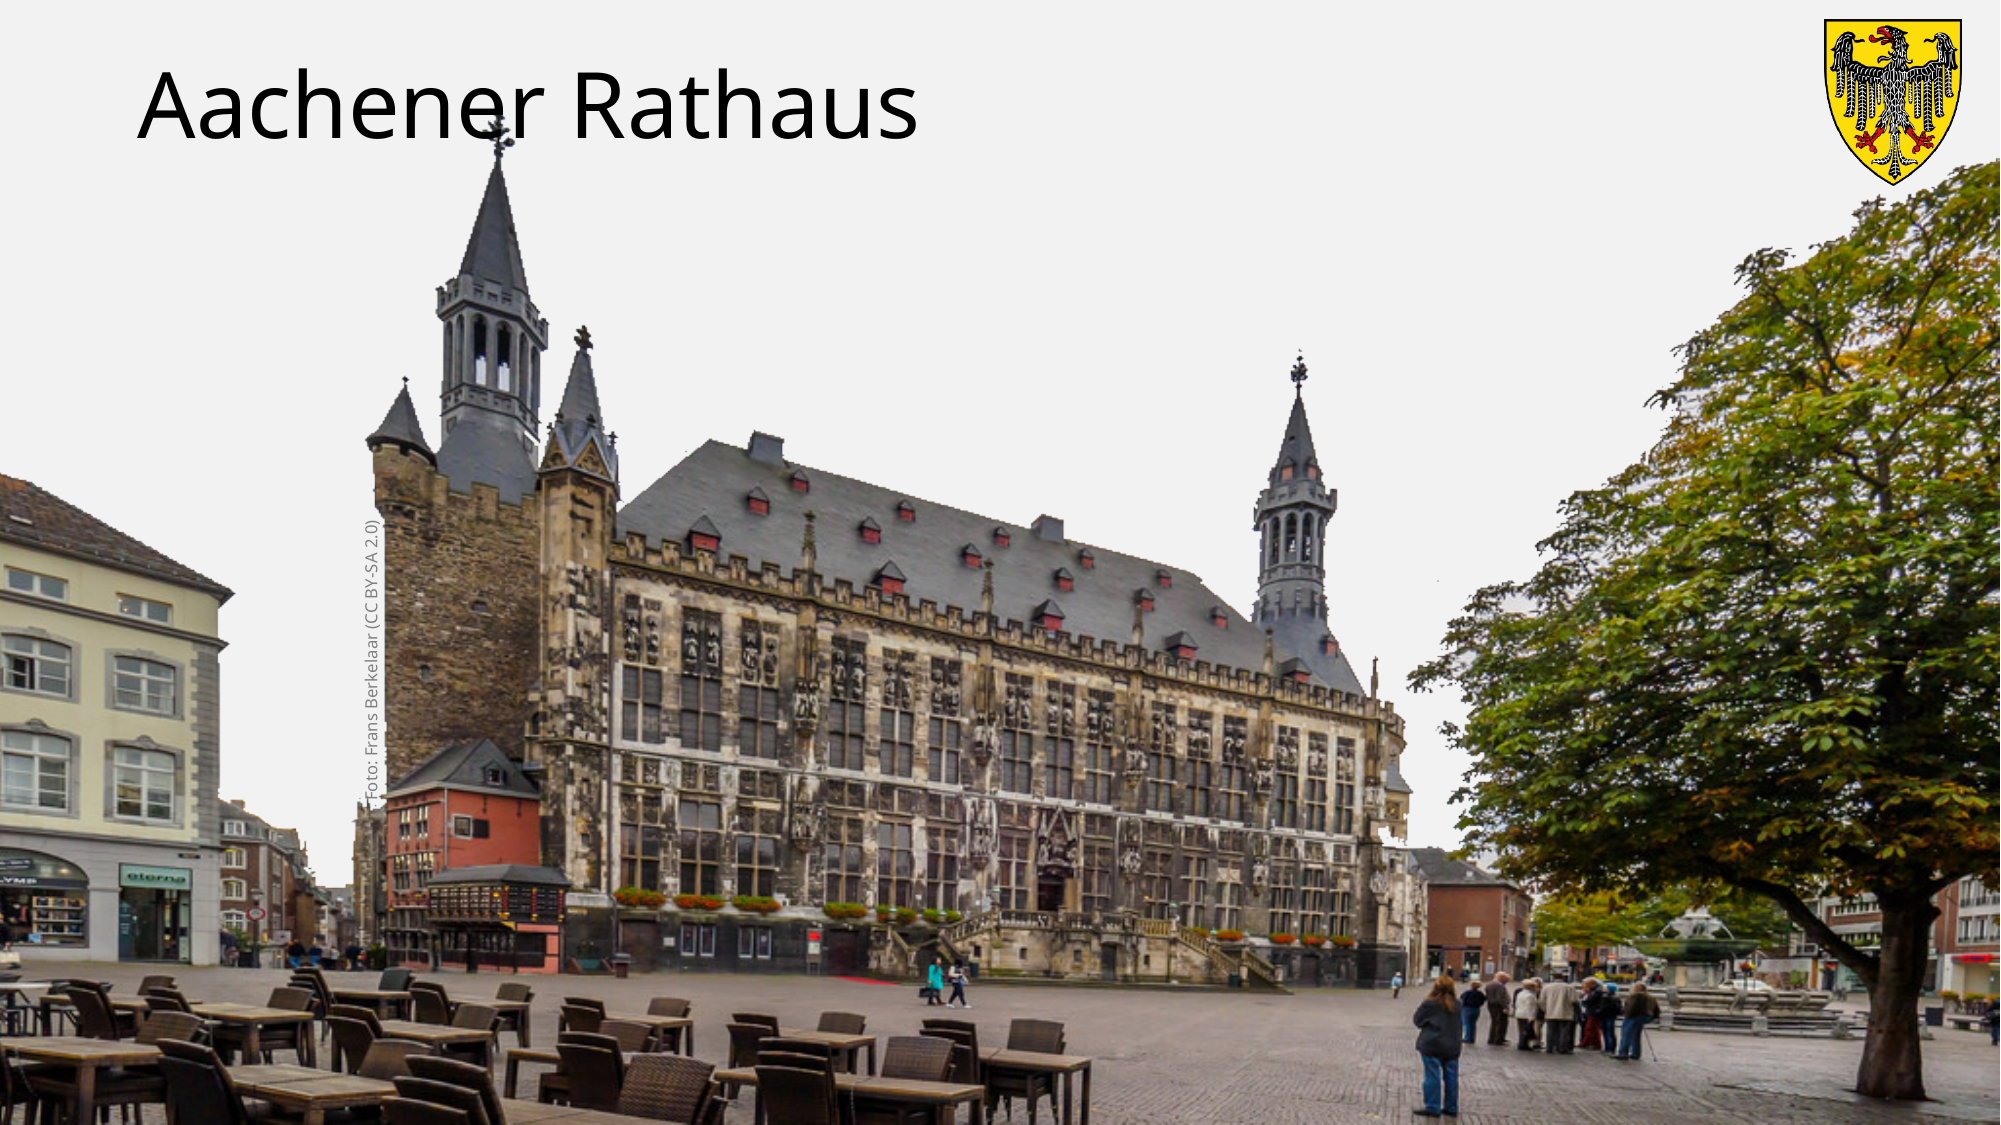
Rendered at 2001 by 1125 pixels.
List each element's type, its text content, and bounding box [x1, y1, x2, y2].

picture [0, 19, 2000, 1125]
title Aachener Rathaus [137, 59, 1863, 90]
